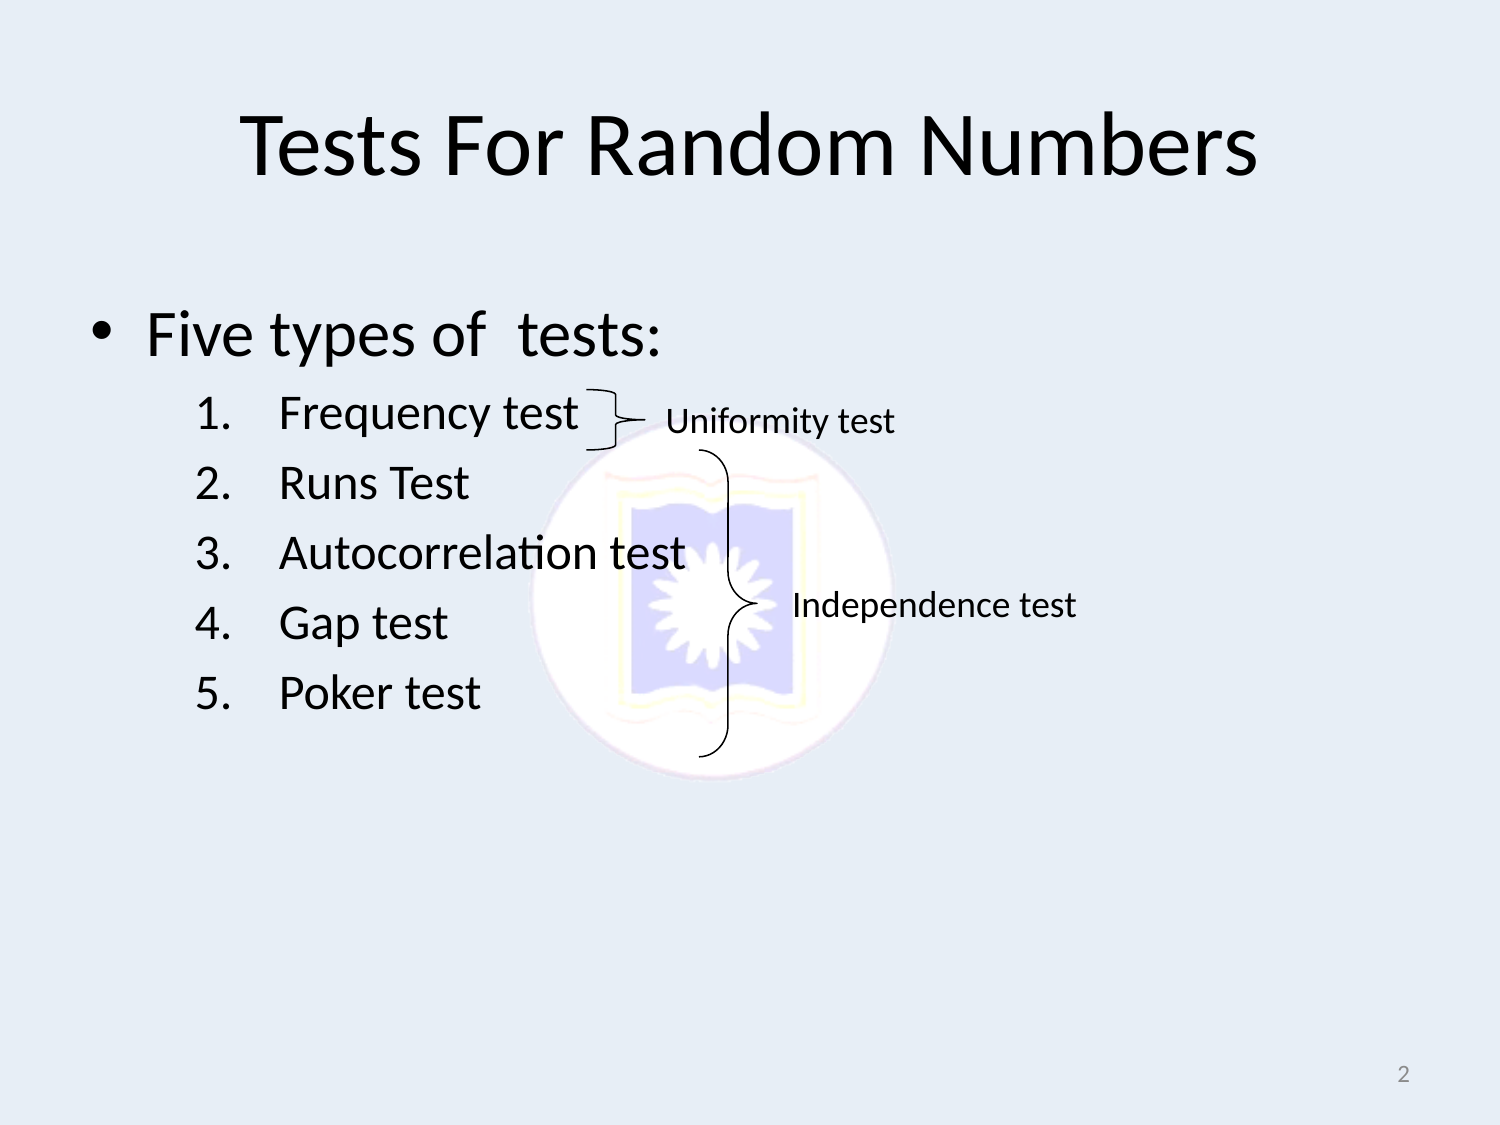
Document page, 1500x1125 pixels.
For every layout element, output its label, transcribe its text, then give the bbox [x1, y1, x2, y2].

slide_number 2 [1074, 1042, 1425, 1103]
text_box Uniformity test [650, 388, 911, 448]
text_box Independence test [777, 573, 1092, 633]
text_box [586, 388, 646, 451]
title Tests For Random Numbers [75, 45, 1425, 233]
list Five types of tests: Frequency test Runs Test Autocorrelation test Gap test Poker test [75, 282, 1039, 1006]
text_box [698, 449, 758, 758]
